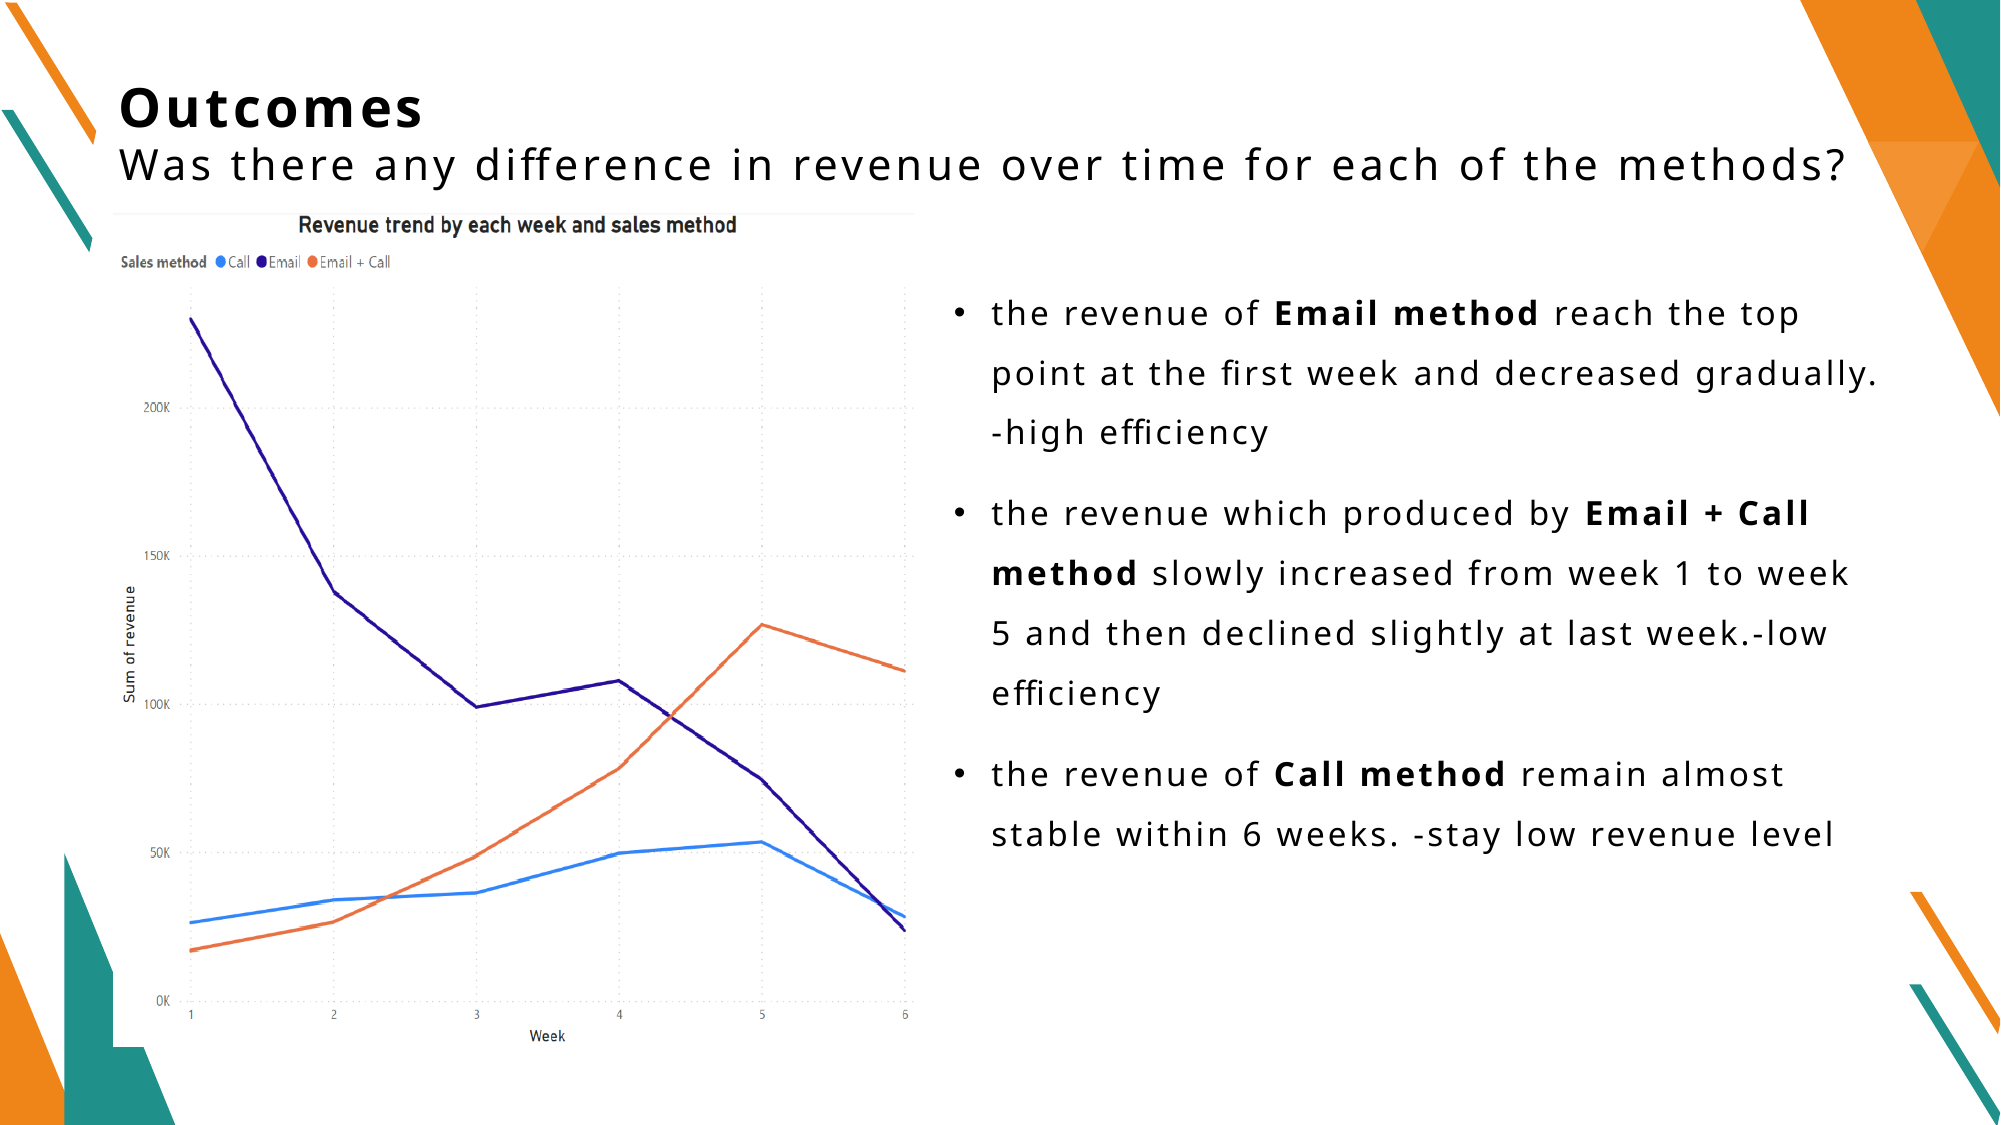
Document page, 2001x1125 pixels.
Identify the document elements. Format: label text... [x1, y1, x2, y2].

picture [113, 213, 915, 1047]
list the revenue of Email method reach the top point at the first week and decreased gradually. -high efficiency the revenue which produced by Email + Call method slowly increased from week 1 to week 5 and then declined slightly at last week.-low efficiency the revenue of Call method remain almost stable within 6 weeks. -stay low revenue level [937, 272, 1898, 878]
title Outcomes Was there any difference in revenue over time for each of the methods? [102, 66, 1898, 209]
